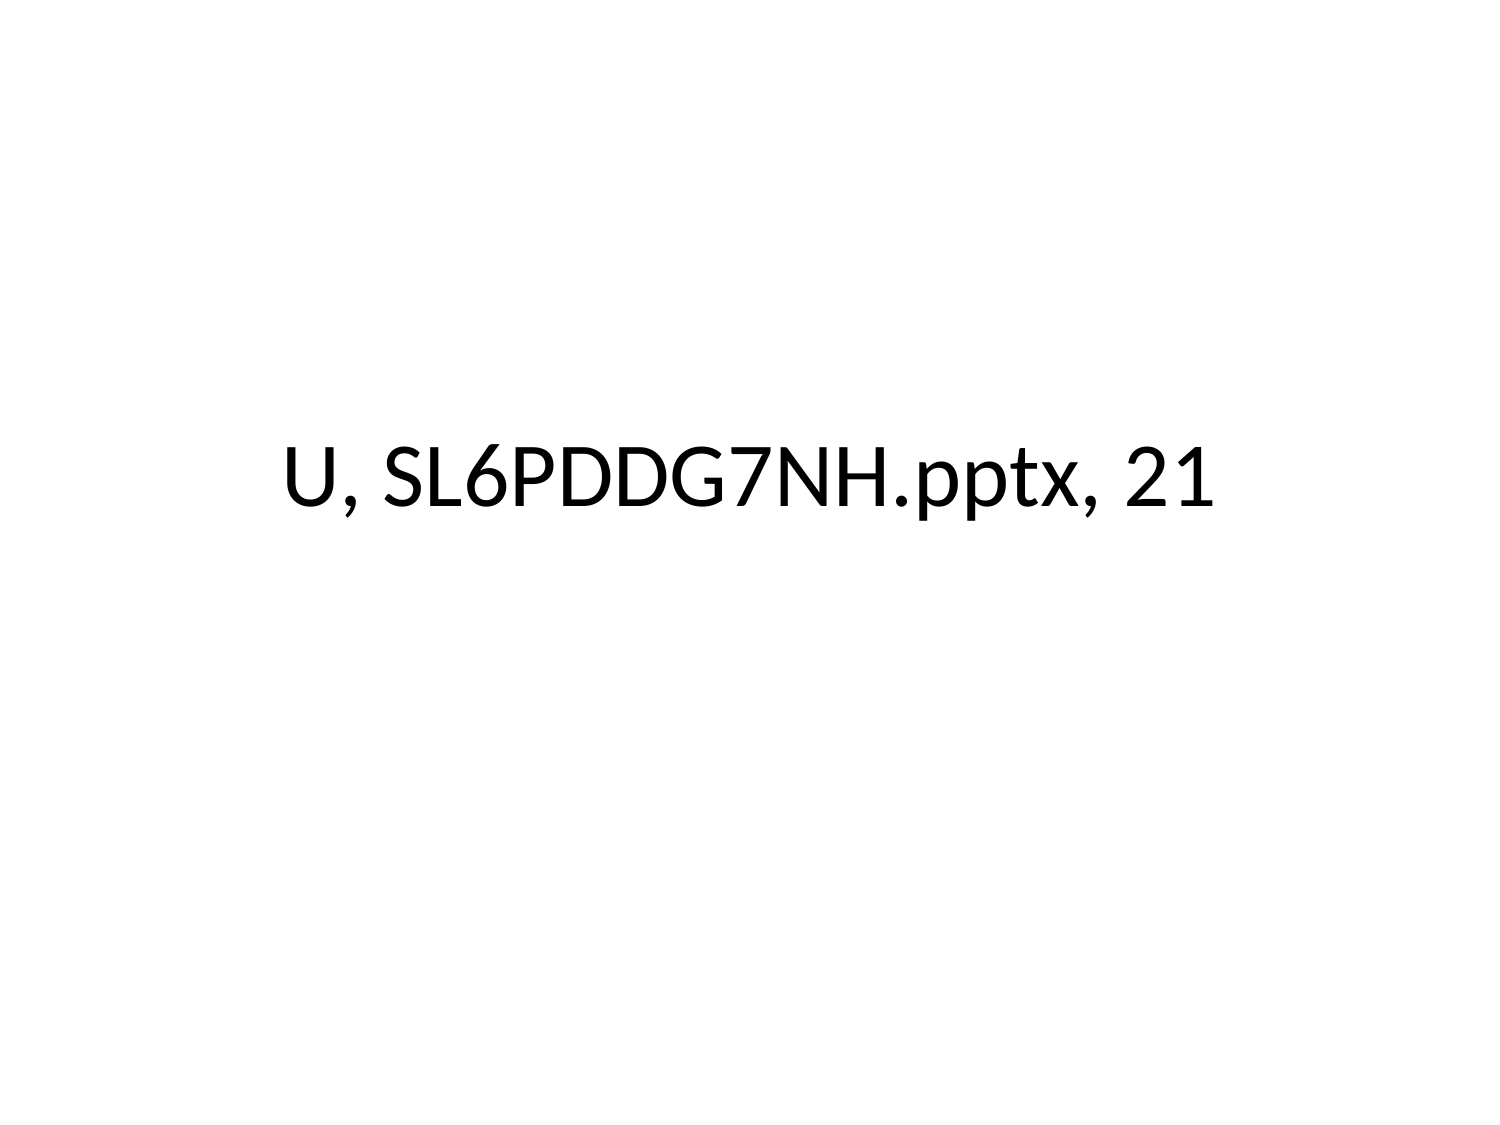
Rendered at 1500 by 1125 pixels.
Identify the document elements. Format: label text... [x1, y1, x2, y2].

title U, SL6PDDG7NH.pptx, 21 [112, 349, 1388, 591]
